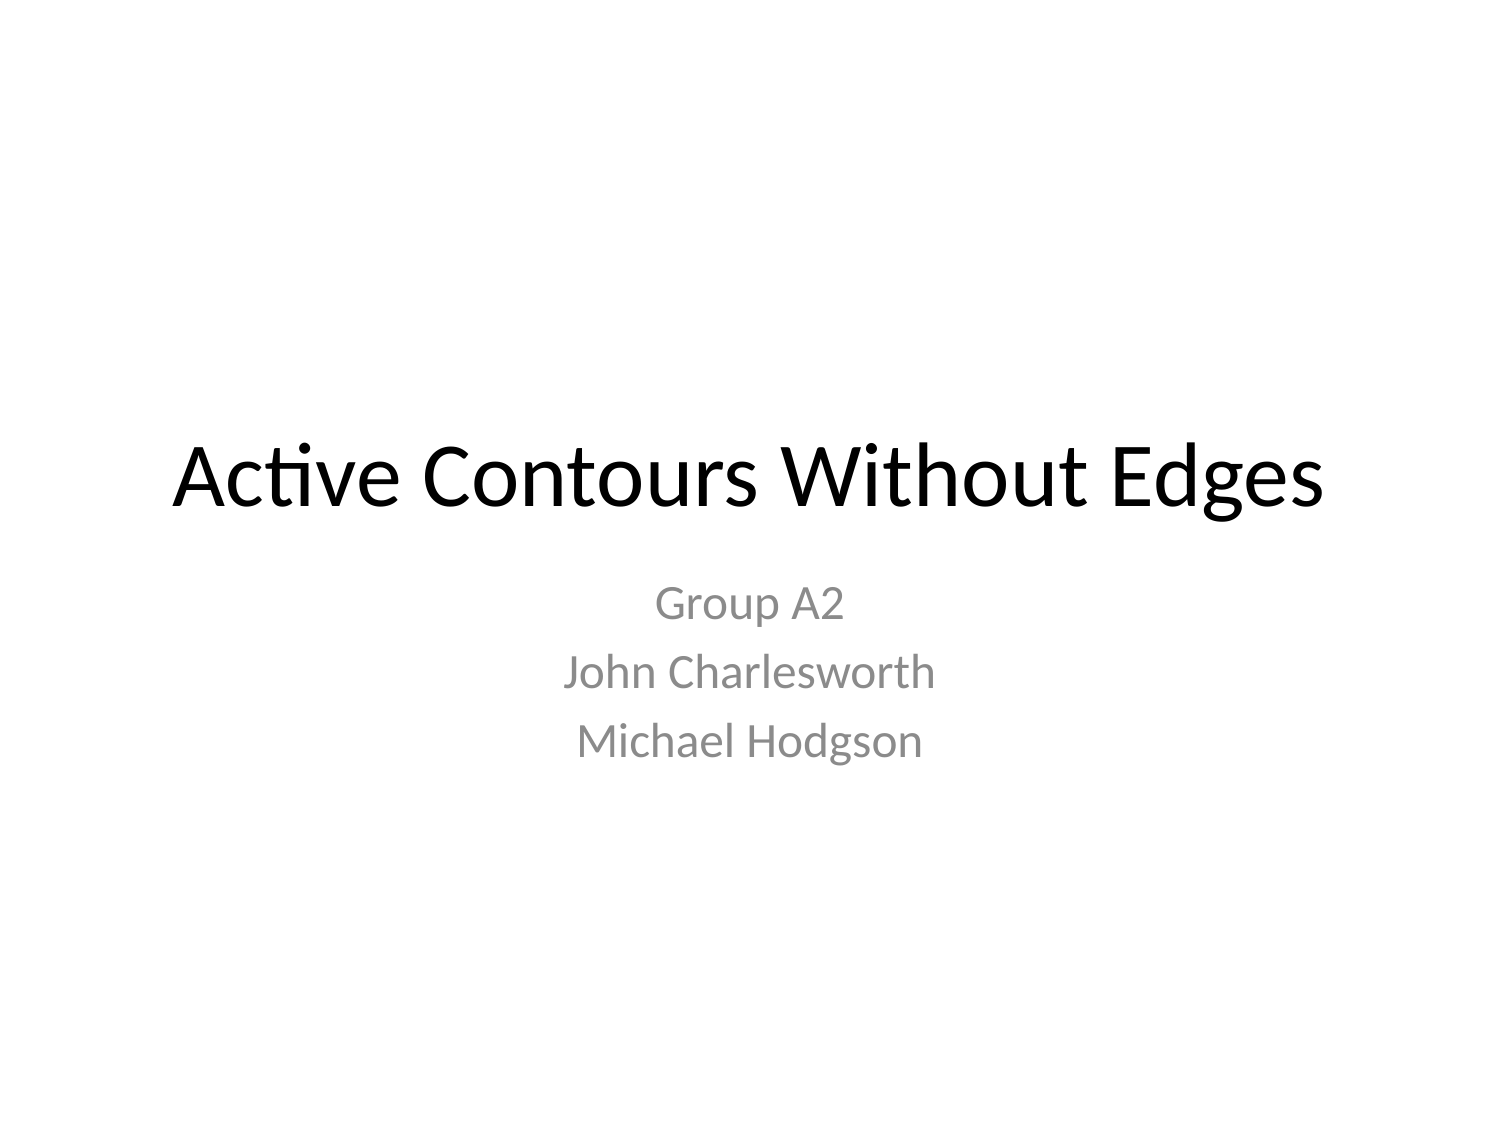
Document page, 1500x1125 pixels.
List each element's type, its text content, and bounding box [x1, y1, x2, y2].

title Active Contours Without Edges [112, 349, 1388, 591]
subtitle Group A2 John Charlesworth Michael Hodgson [225, 562, 1275, 776]
